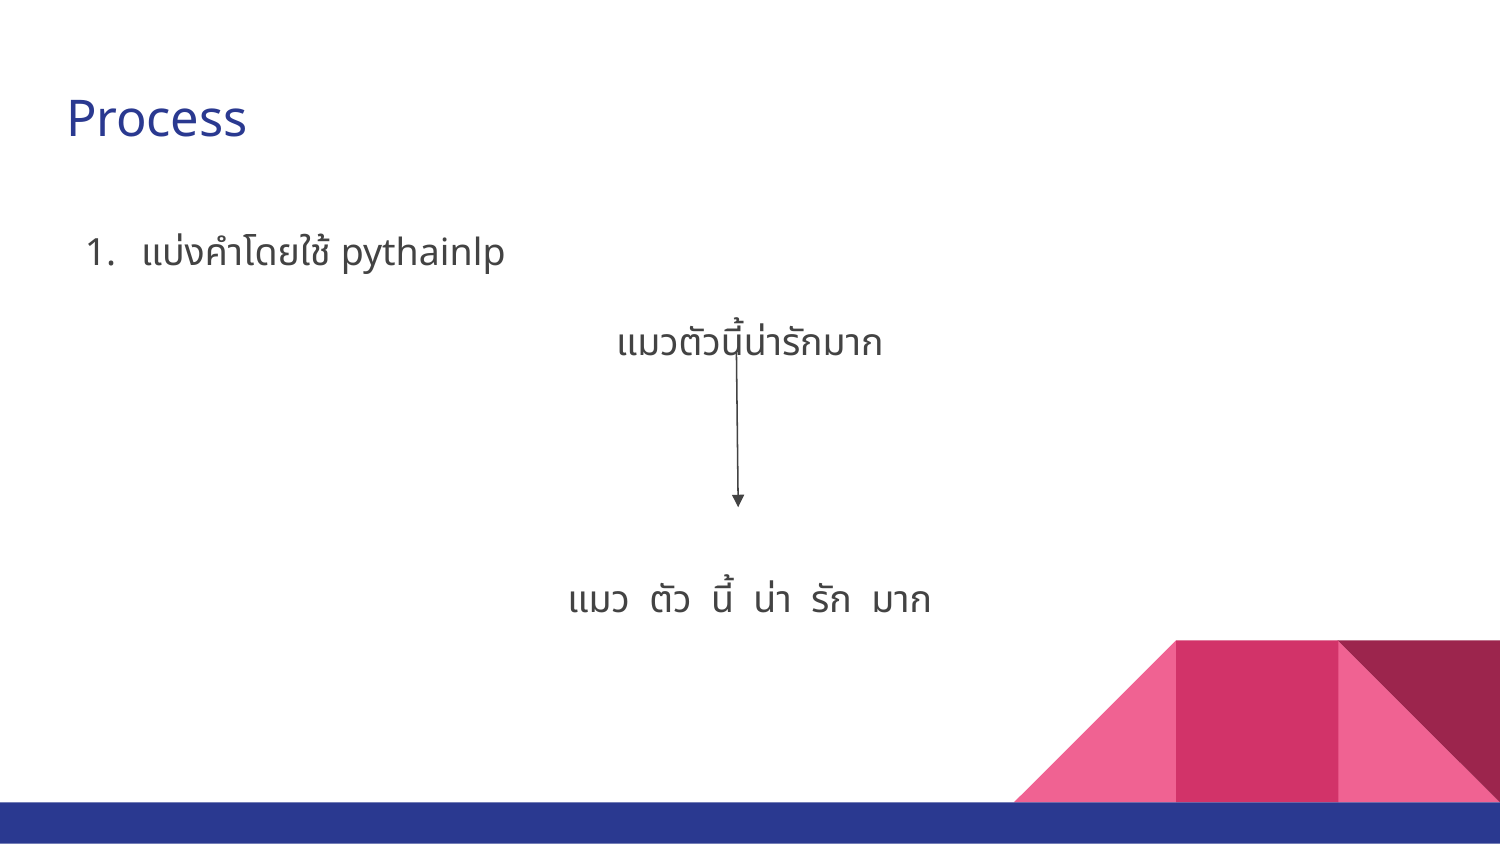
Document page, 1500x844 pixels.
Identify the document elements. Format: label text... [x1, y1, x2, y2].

list แบ่งคำโดยใช้ pythainlp แมวตัวนี้น่ารักมาก แมว ตัว นี้ น่า รัก มาก [51, 201, 1449, 750]
title Process [51, 67, 1449, 167]
